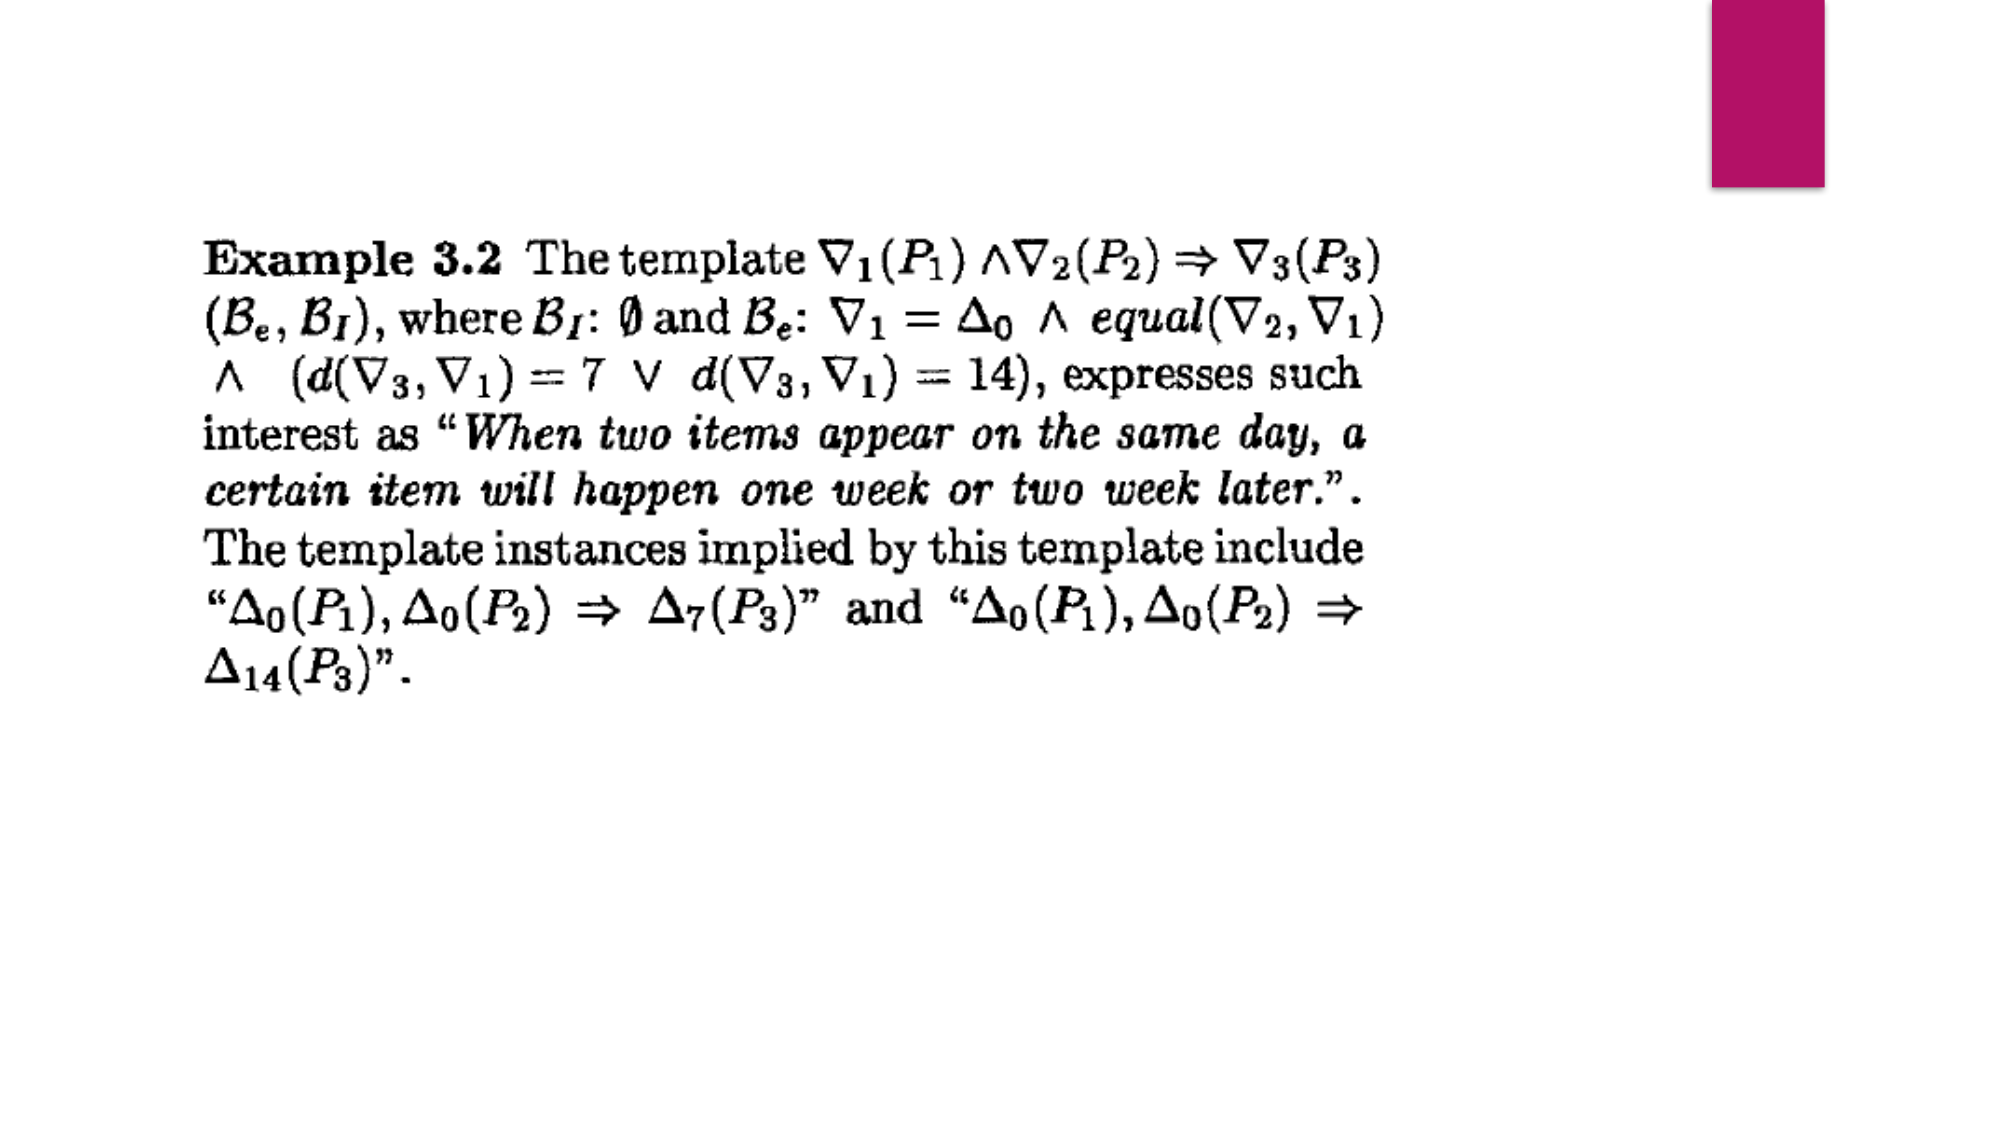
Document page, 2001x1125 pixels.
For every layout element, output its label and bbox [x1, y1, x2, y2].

picture [183, 230, 1413, 731]
